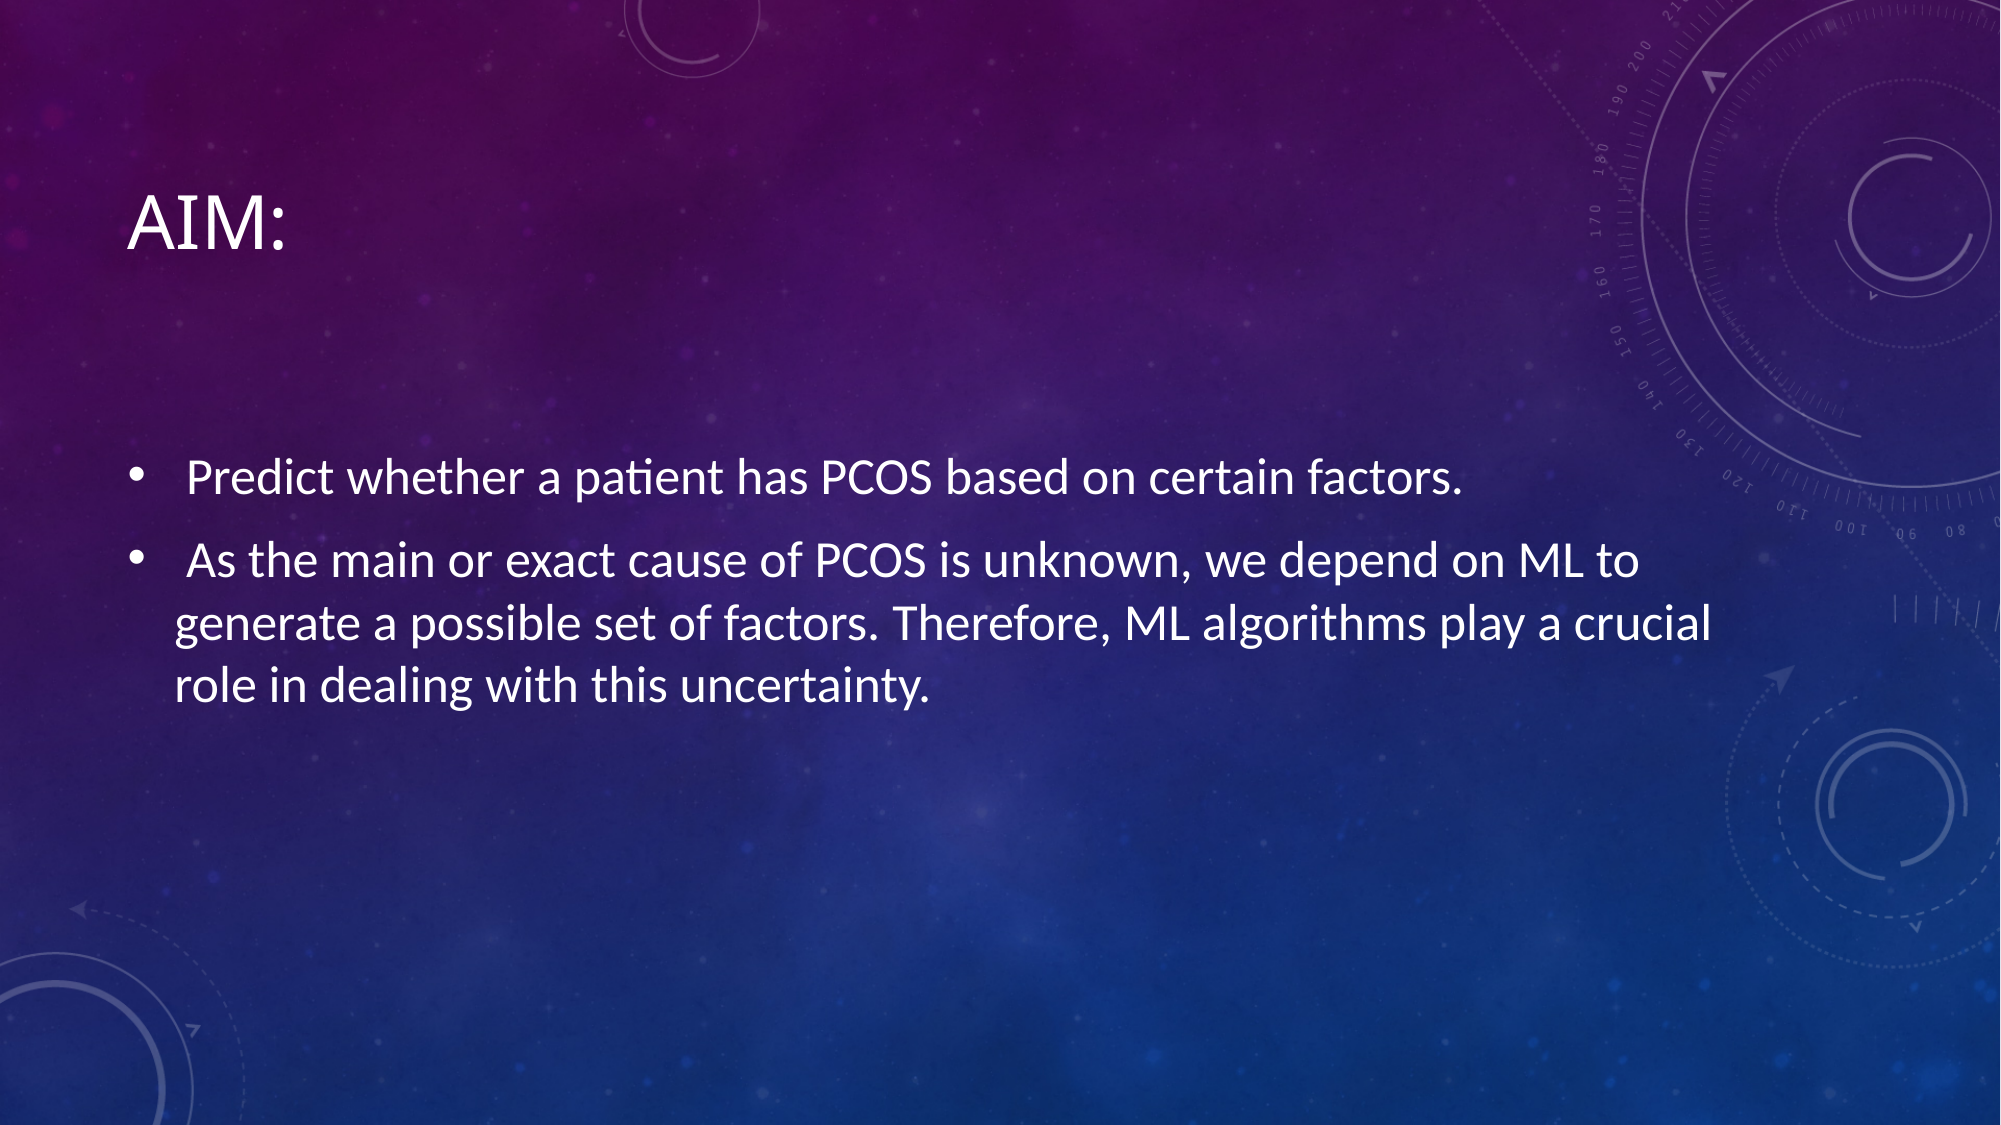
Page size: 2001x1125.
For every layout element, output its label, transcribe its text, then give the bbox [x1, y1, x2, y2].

list Predict whether a patient has PCOS based on certain factors. As the main or exact cause of PCOS is unknown, we depend on ML to generate a possible set of factors. Therefore, ML algorithms play a crucial role in dealing with this uncertainty. [112, 351, 1775, 950]
picture [0, 0, 2001, 1125]
title AIM: [112, 99, 1775, 339]
